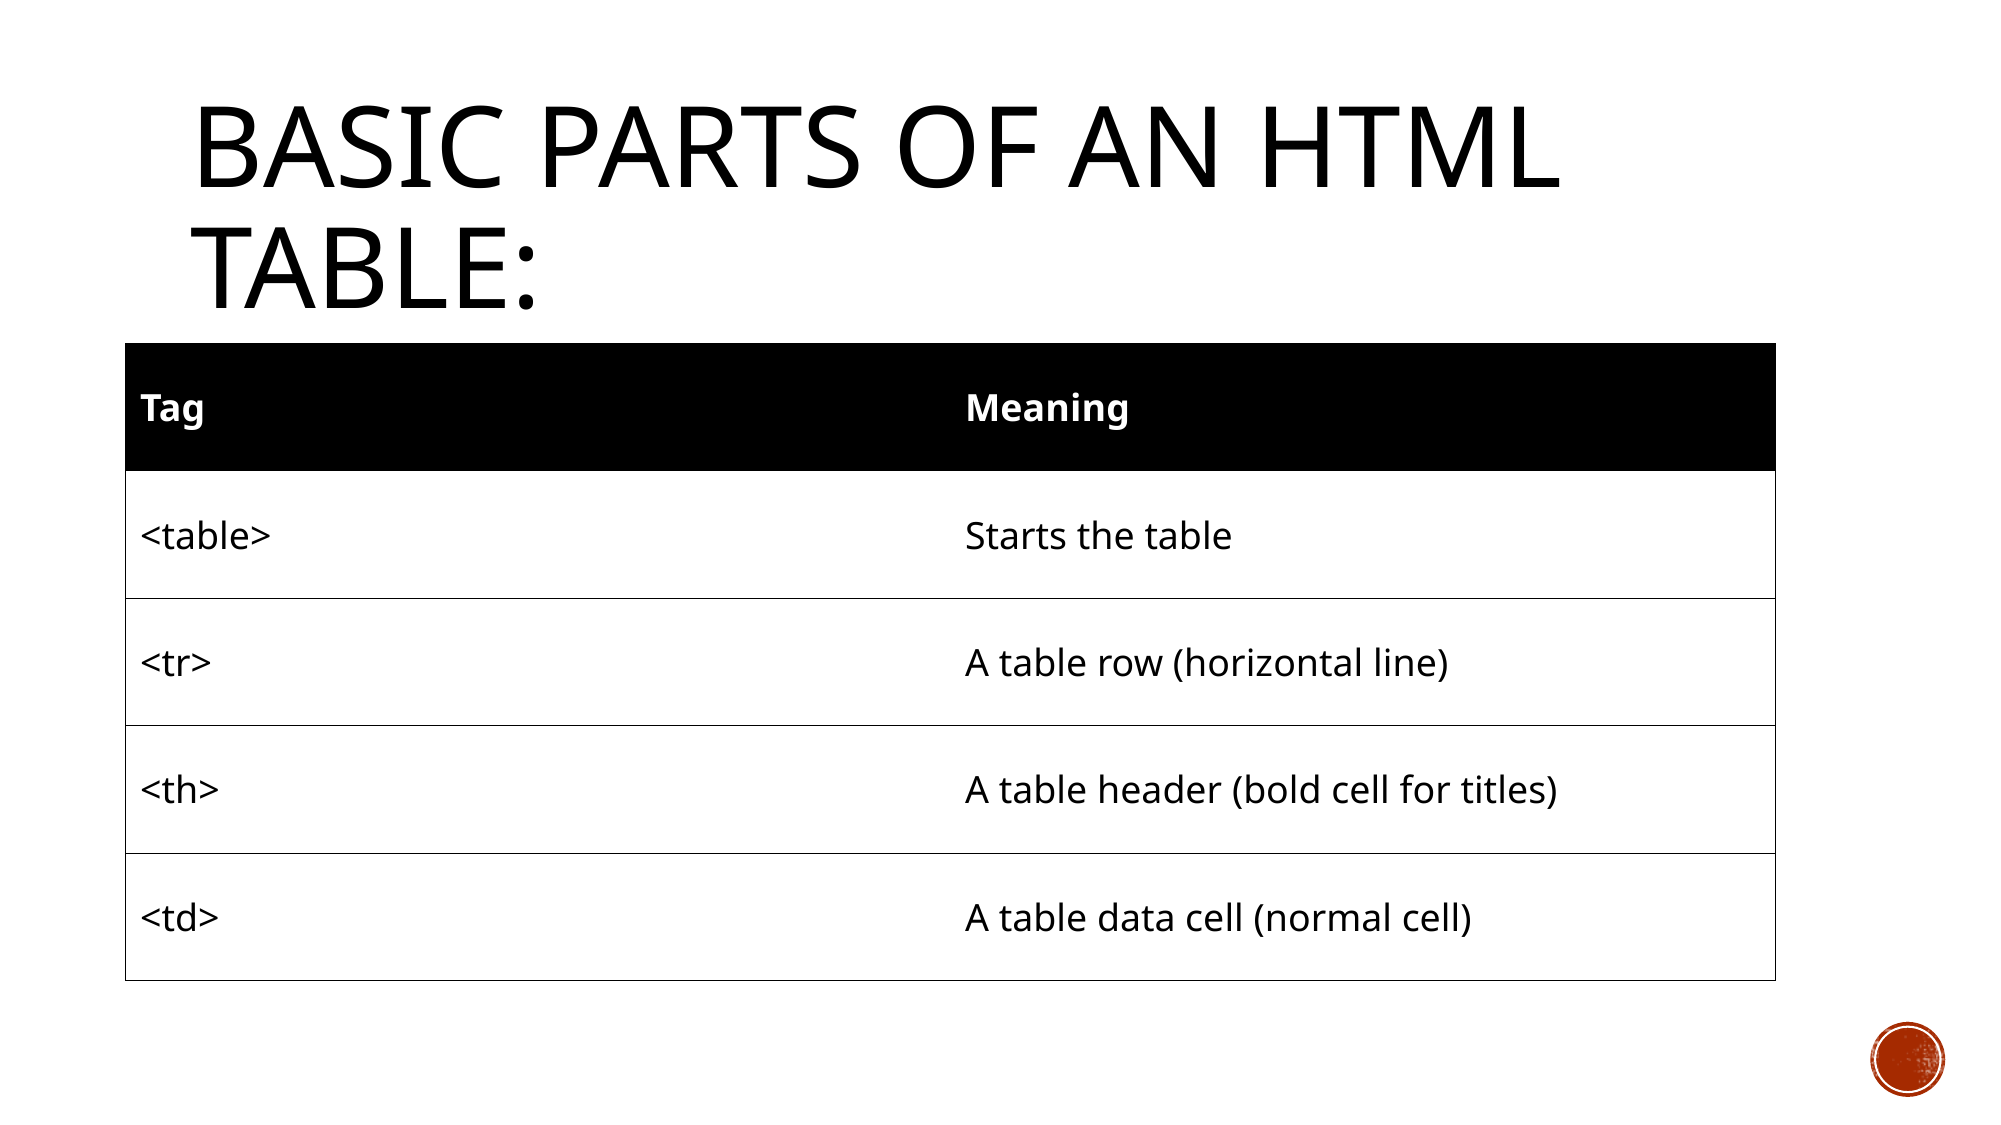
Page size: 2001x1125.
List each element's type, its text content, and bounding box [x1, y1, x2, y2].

table_cell <th> [126, 726, 951, 853]
table_cell <td> [126, 854, 951, 980]
table_cell A table row (horizontal line) [951, 599, 1775, 725]
table_cell <tr> [126, 599, 951, 725]
table_cell <table> [126, 471, 951, 598]
table_header Tag [126, 344, 951, 470]
table_header Meaning [951, 344, 1775, 470]
table_cell A table header (bold cell for titles) [951, 726, 1775, 853]
table_cell A table data cell (normal cell) [951, 854, 1775, 980]
title Basic Parts of an HTML Table: [175, 79, 1826, 344]
table_cell Starts the table [951, 471, 1775, 598]
